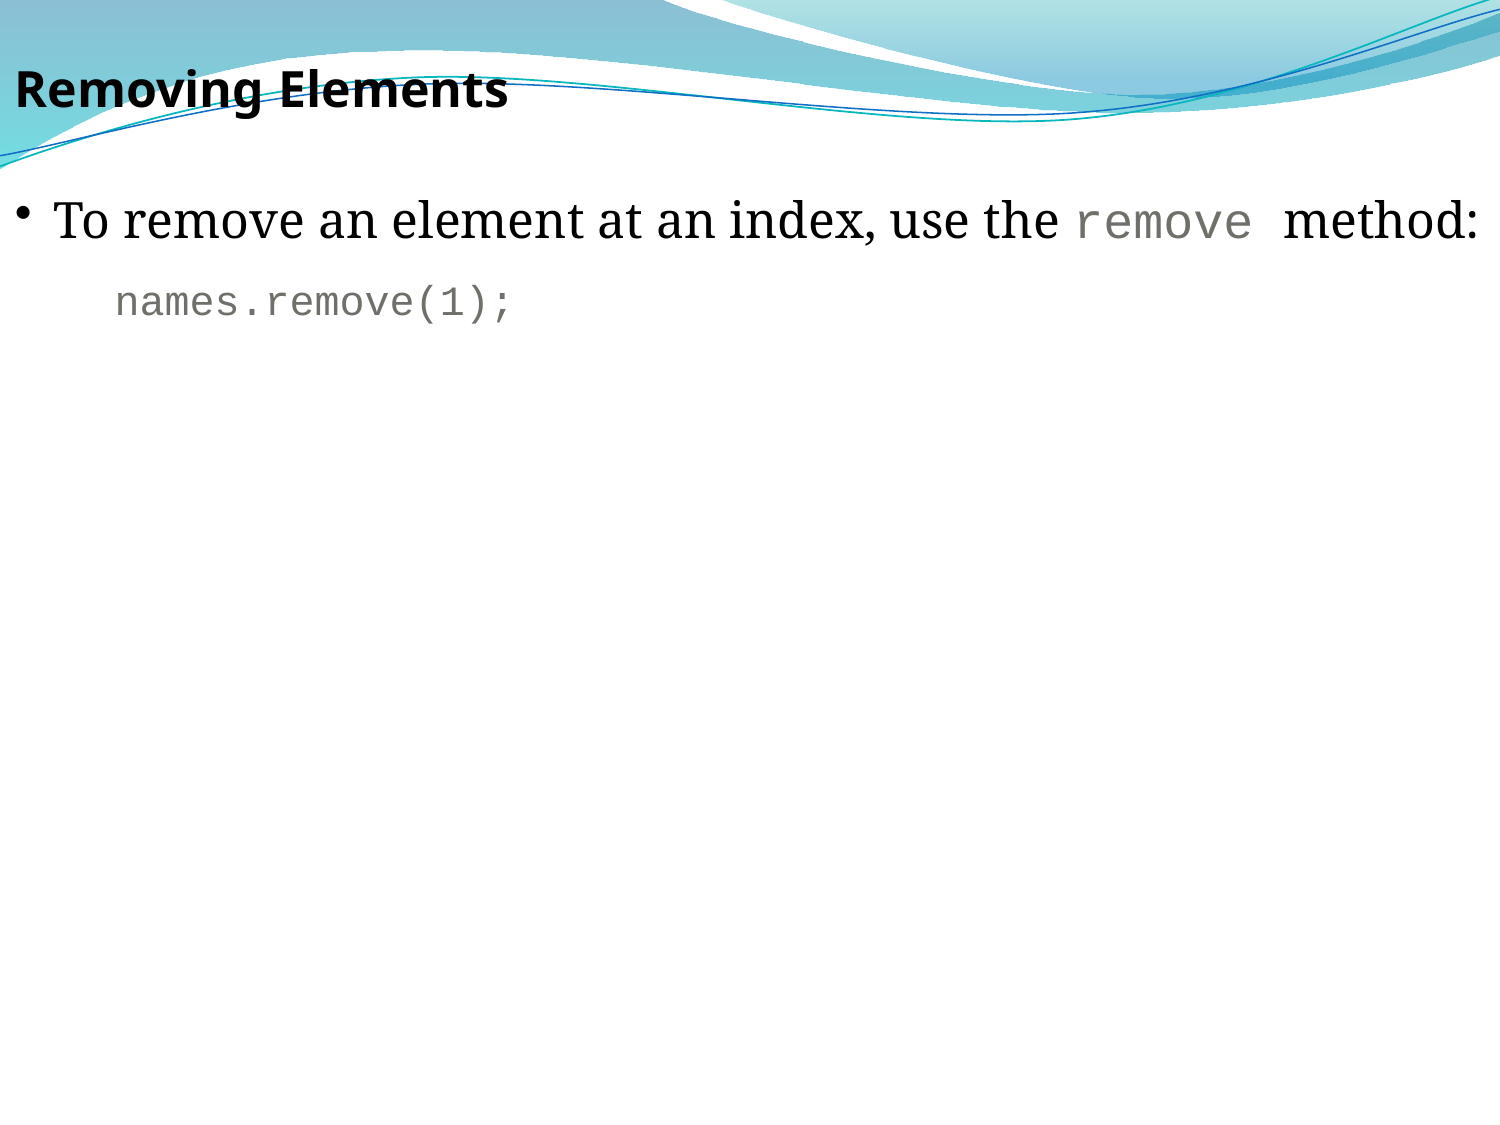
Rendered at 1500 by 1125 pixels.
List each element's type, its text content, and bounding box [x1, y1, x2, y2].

text_box To remove an element at an index, use the remove method: names.remove(1); [0, 181, 1500, 332]
text_box Removing Elements [0, 49, 1150, 125]
